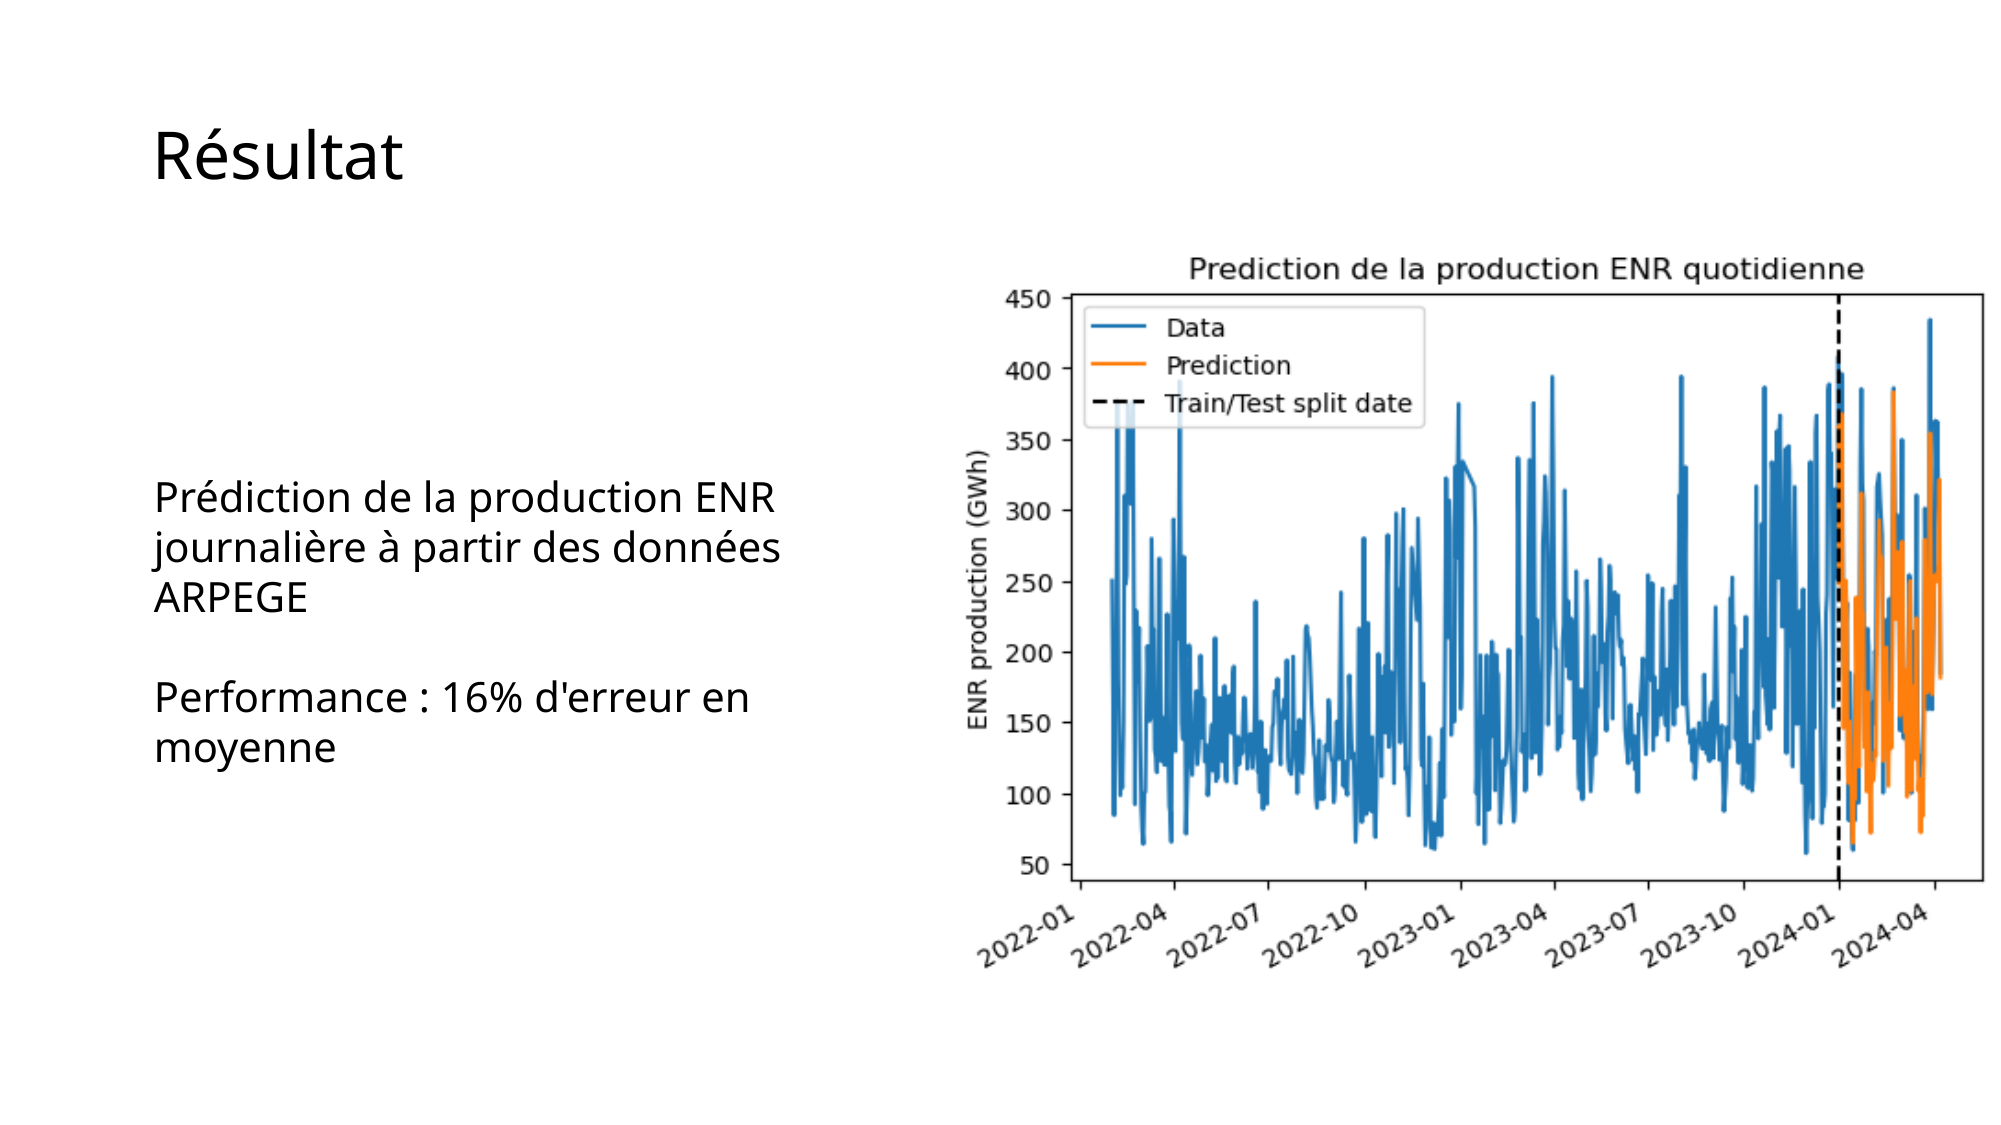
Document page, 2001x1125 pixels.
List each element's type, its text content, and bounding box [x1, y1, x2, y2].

title Résultat [138, 115, 1862, 282]
picture [949, 240, 2000, 991]
text_box Prédiction de la production ENR journalière à partir des données ARPEGE Performance : 16% d'erreur en moyenne [138, 463, 949, 779]
